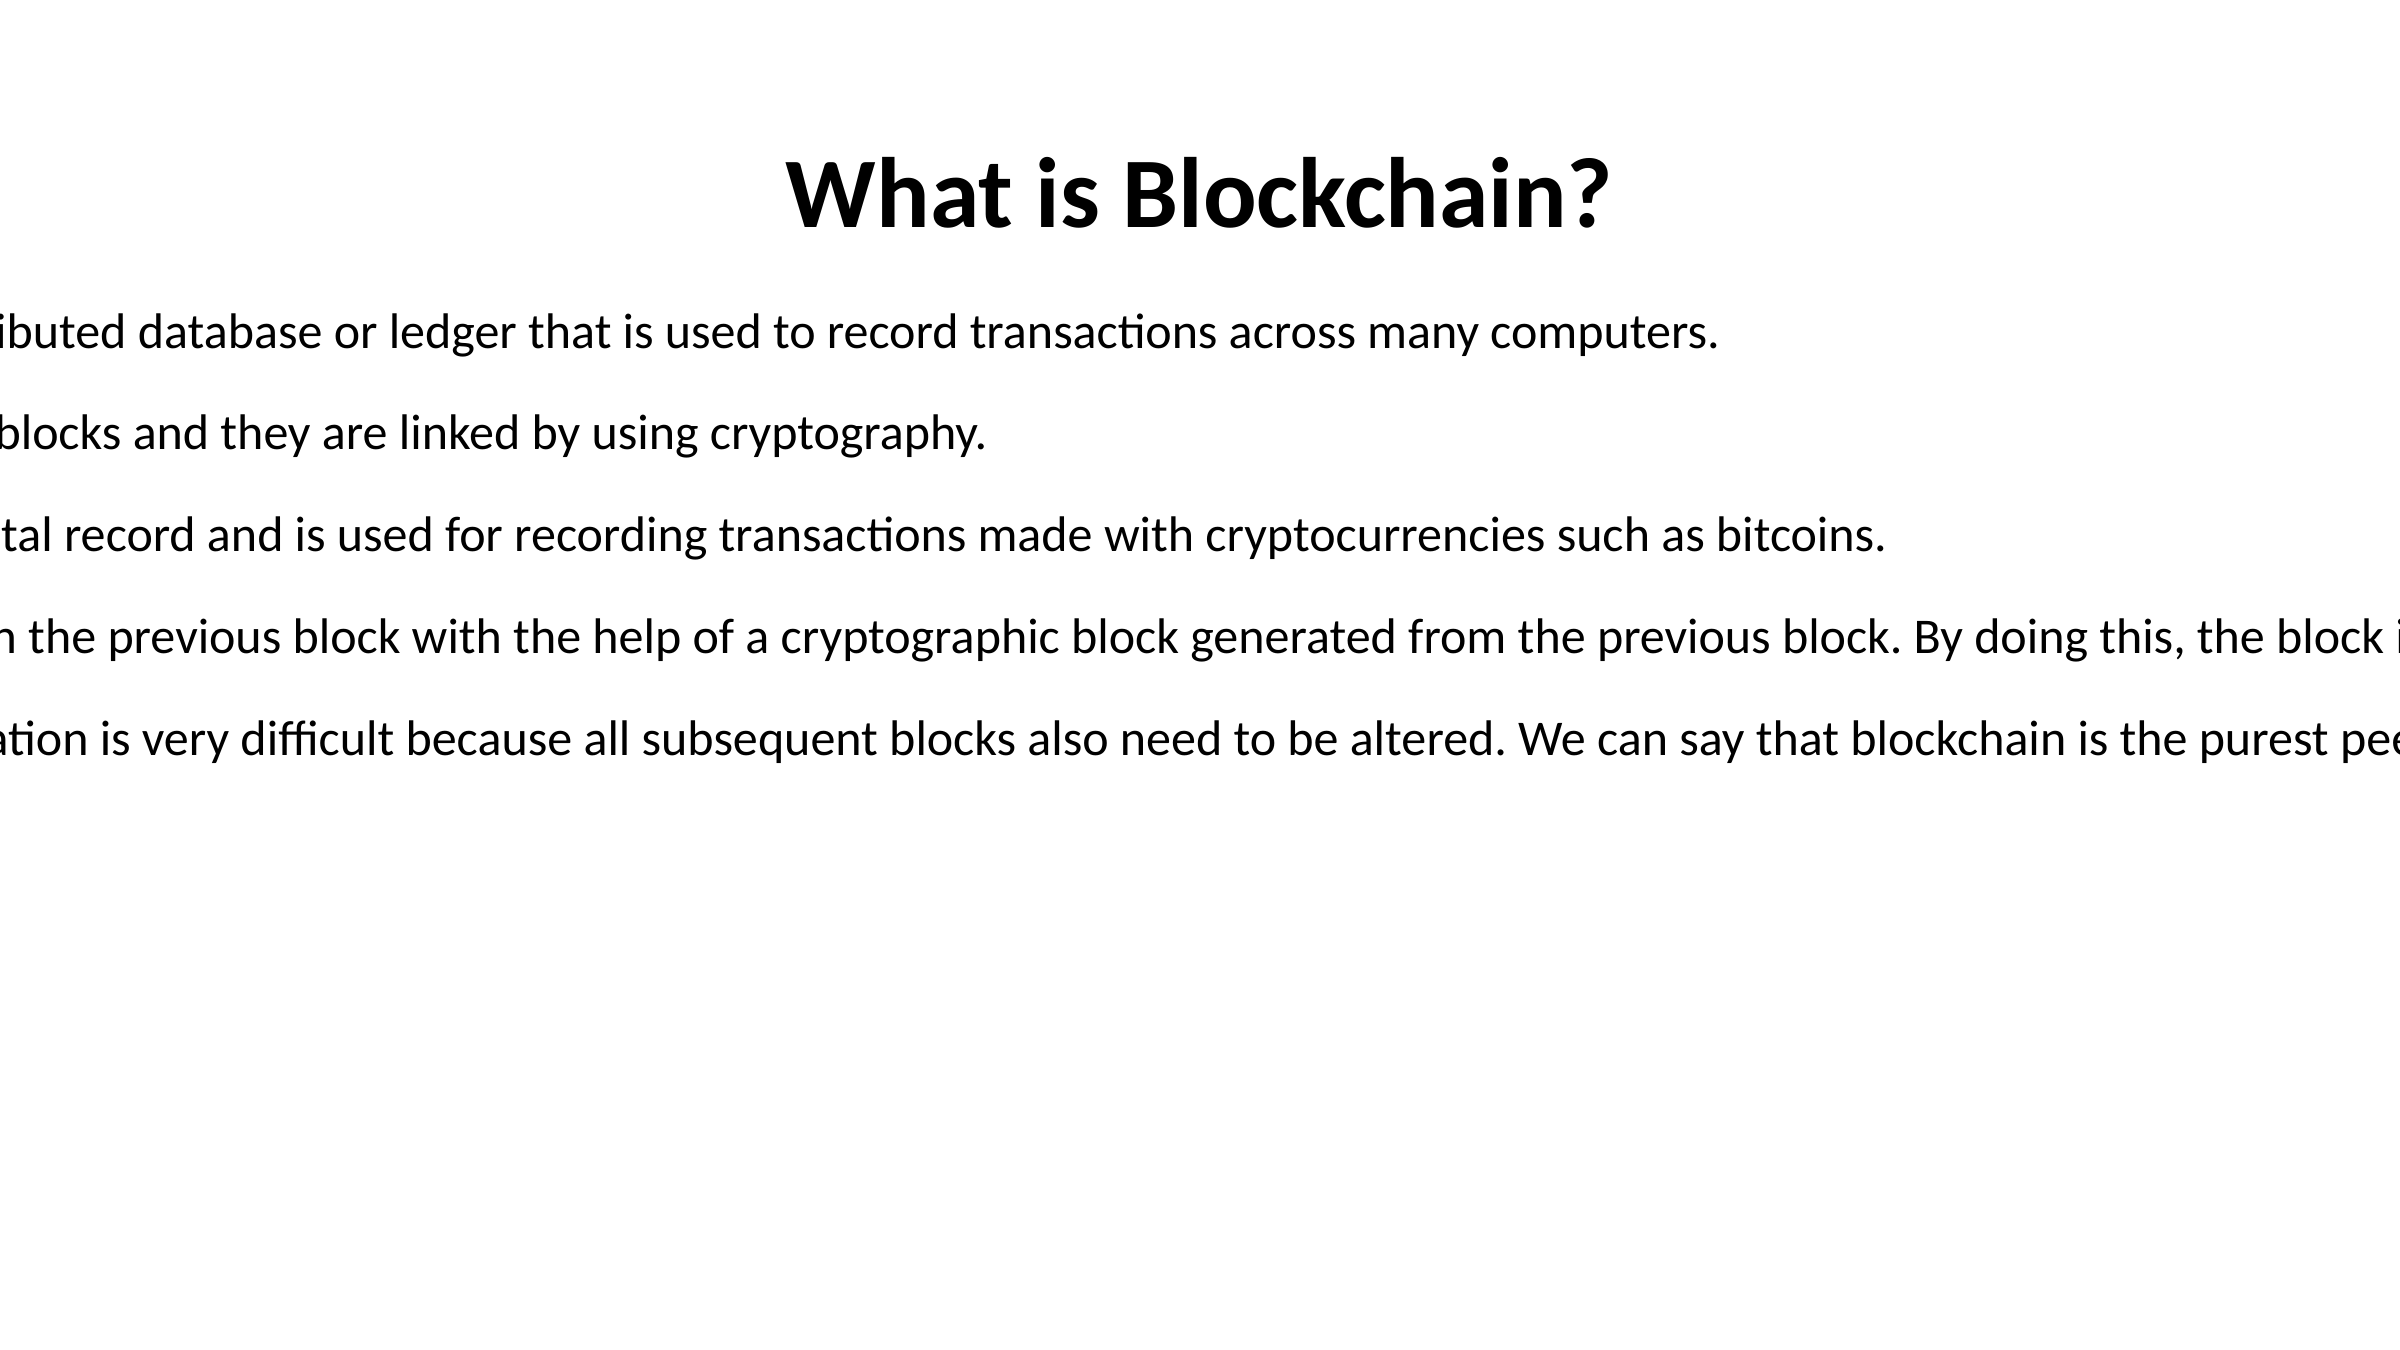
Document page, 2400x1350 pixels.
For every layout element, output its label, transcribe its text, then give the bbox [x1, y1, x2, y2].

text_box What is Blockchain? [770, 75, 1629, 225]
text_box ☐ Blockchain is a type of decentralized, distributed database or ledger that is used to record transactions across many computers. ☐ In blockchain, a list of records is stored as blocks and they are linked by using cryptography. ☐ Hence, we can say that blockchain is a digital record and is used for recording transactions made with cryptocurrencies such as bitcoins. ☐ If we add a new block, it can be linked with the previous block with the help of a cryptographic block generated from the previous block. By doing this, the block is permanently recorded and it is not broken. ☐ In blockchain, previous transactions' alteration is very difficult because all subsequent blocks also need to be altered. We can say that blockchain is the purest peer-to-peer database that is immutable. [0, 225, 2400, 773]
